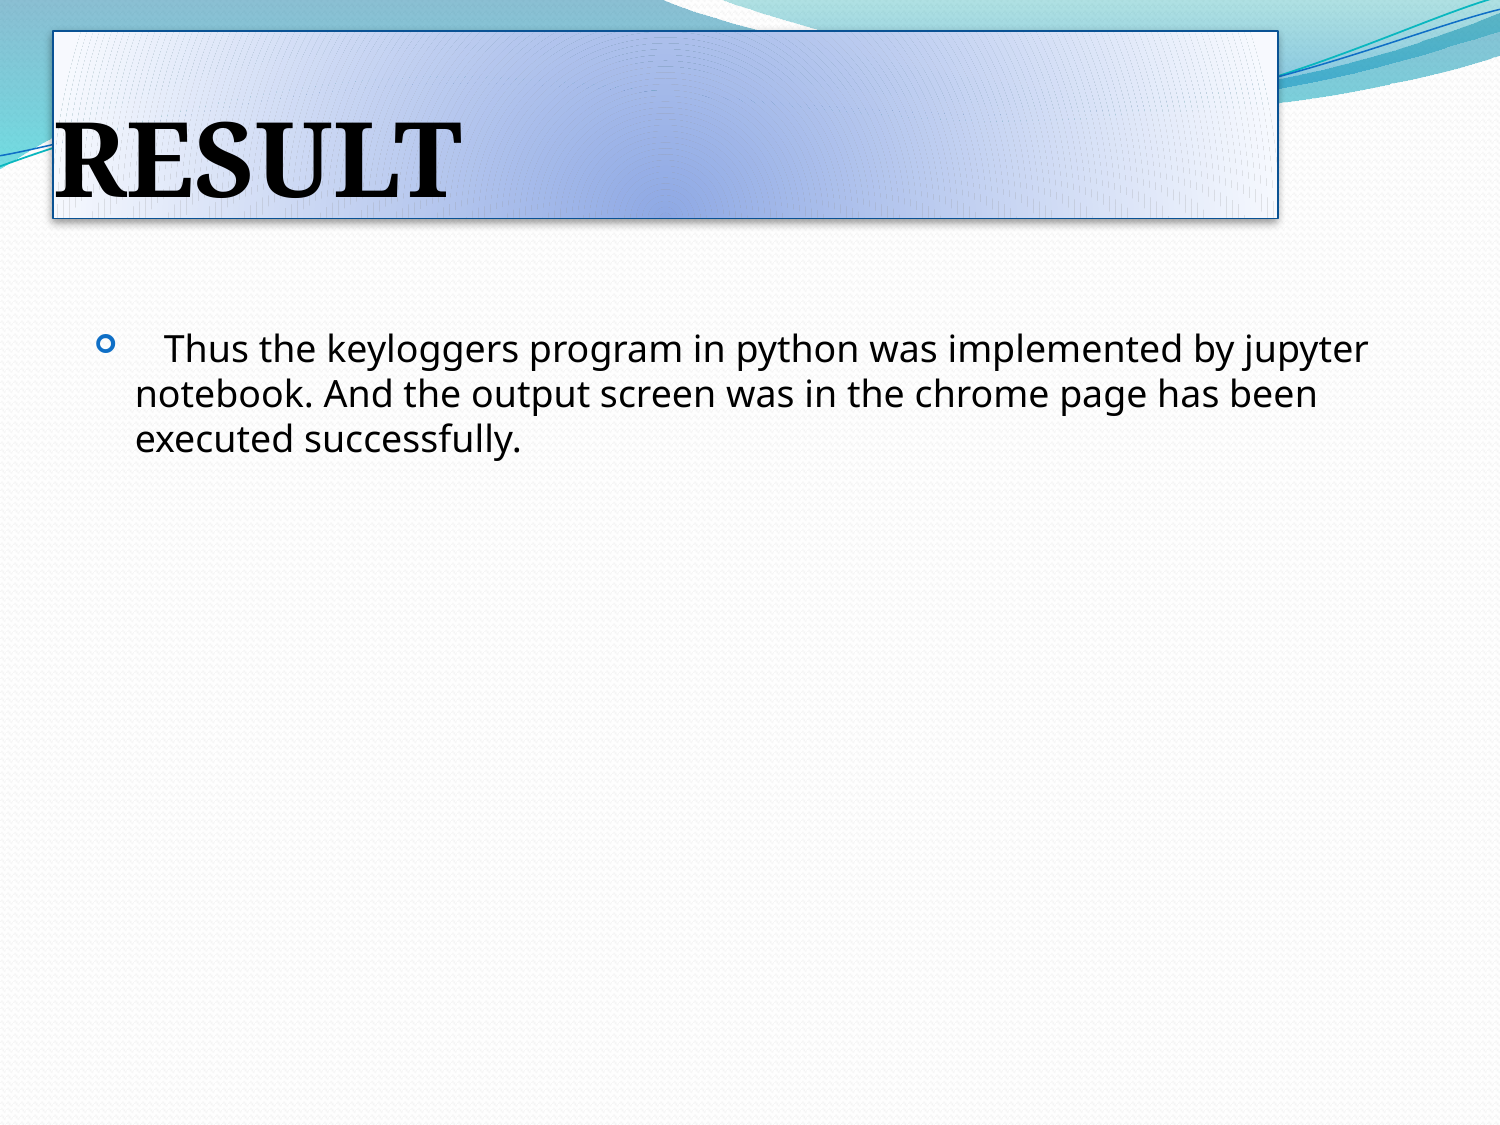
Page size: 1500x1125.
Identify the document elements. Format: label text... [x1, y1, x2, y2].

list Thus the keyloggers program in python was implemented by jupyter notebook. And the output screen was in the chrome page has been executed successfully. [75, 317, 1425, 1038]
title RESULT [52, 30, 1279, 219]
